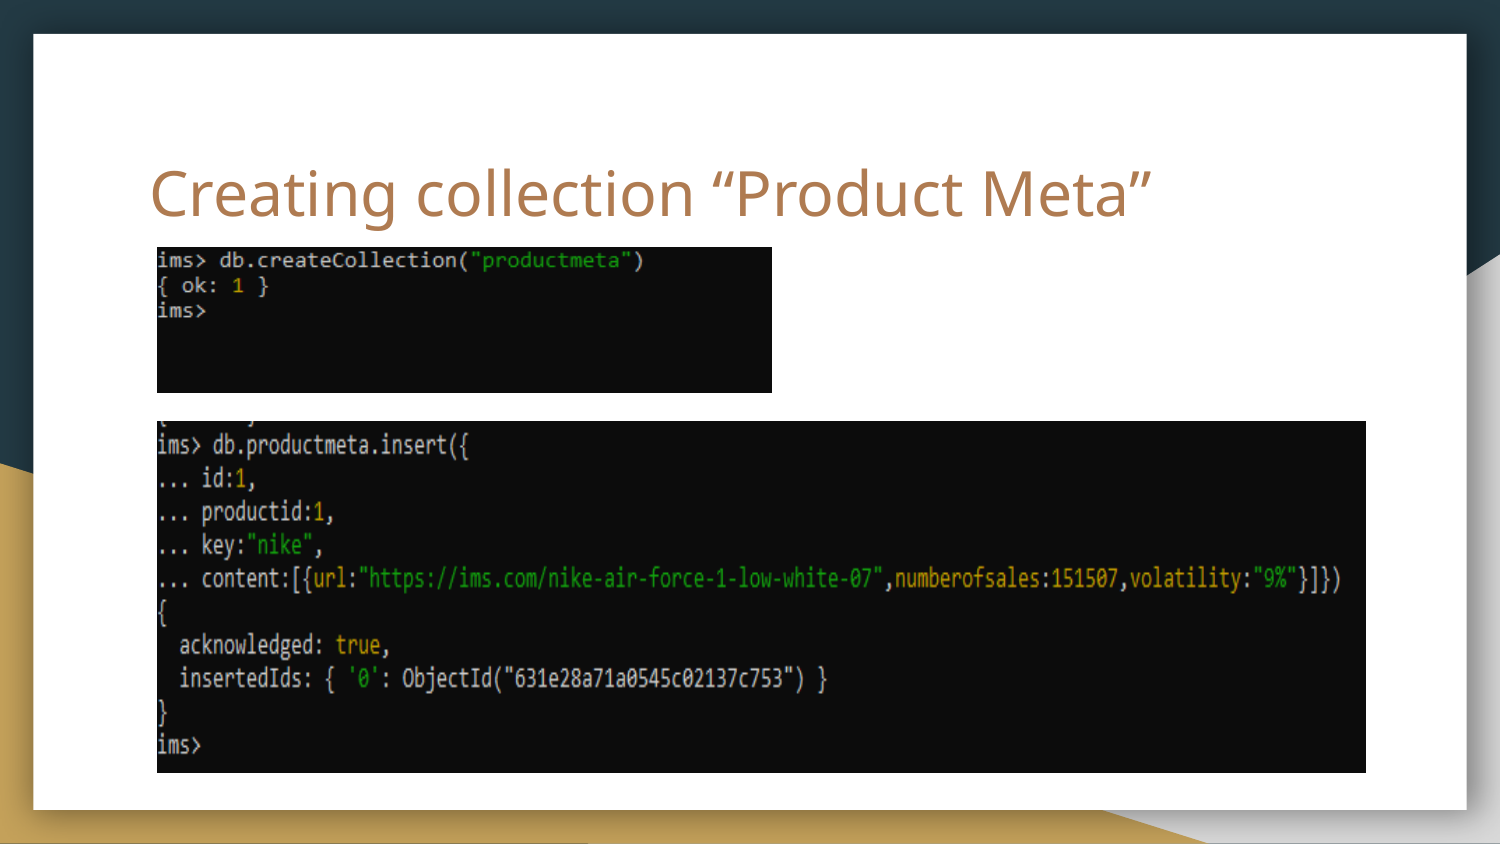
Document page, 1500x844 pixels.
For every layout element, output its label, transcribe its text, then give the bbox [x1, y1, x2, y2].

title Creating collection “Product Meta” [134, 138, 1366, 296]
picture [156, 246, 772, 393]
picture [156, 421, 1366, 773]
